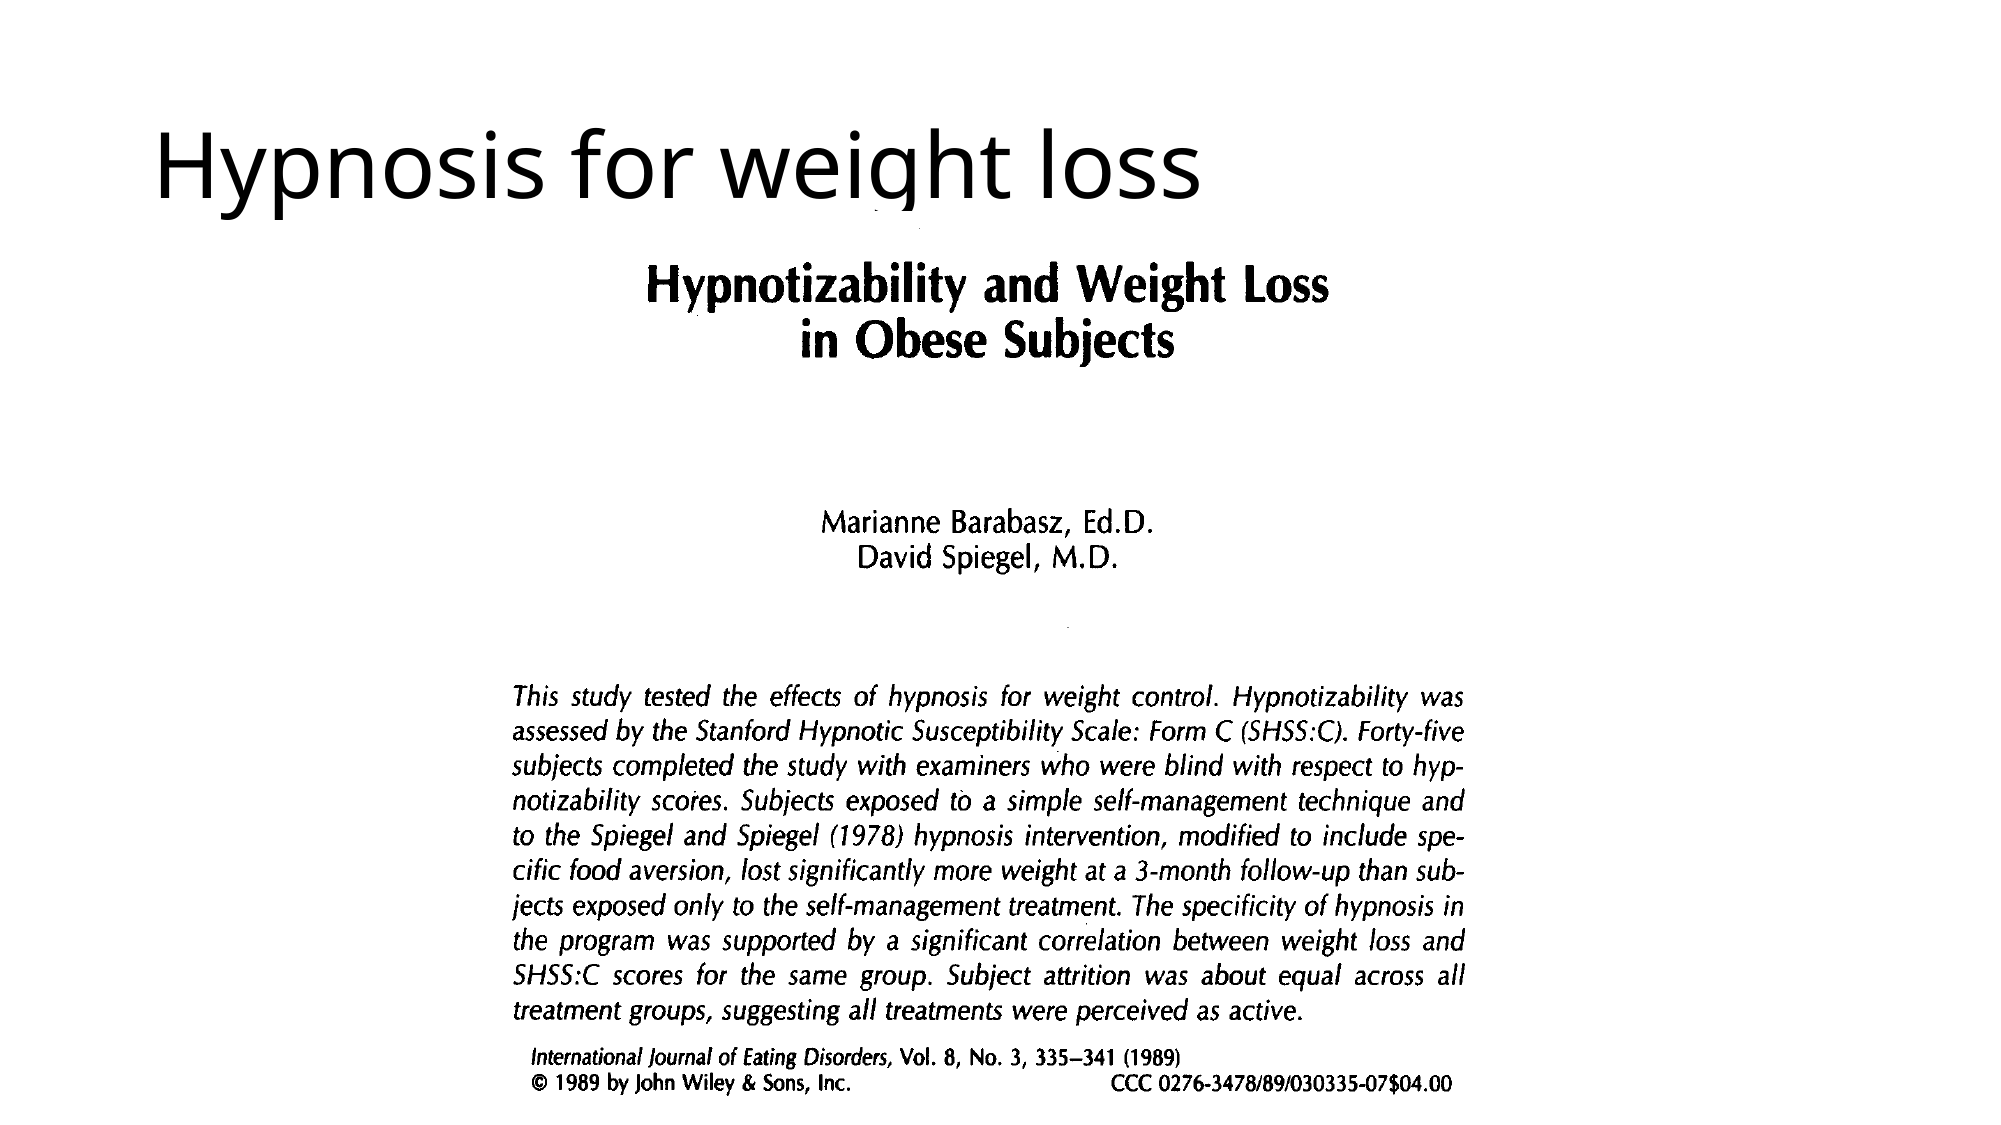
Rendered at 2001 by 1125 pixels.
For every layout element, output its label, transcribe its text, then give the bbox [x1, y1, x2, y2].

title Hypnosis for weight loss [137, 59, 1863, 278]
picture [457, 211, 1543, 1113]
